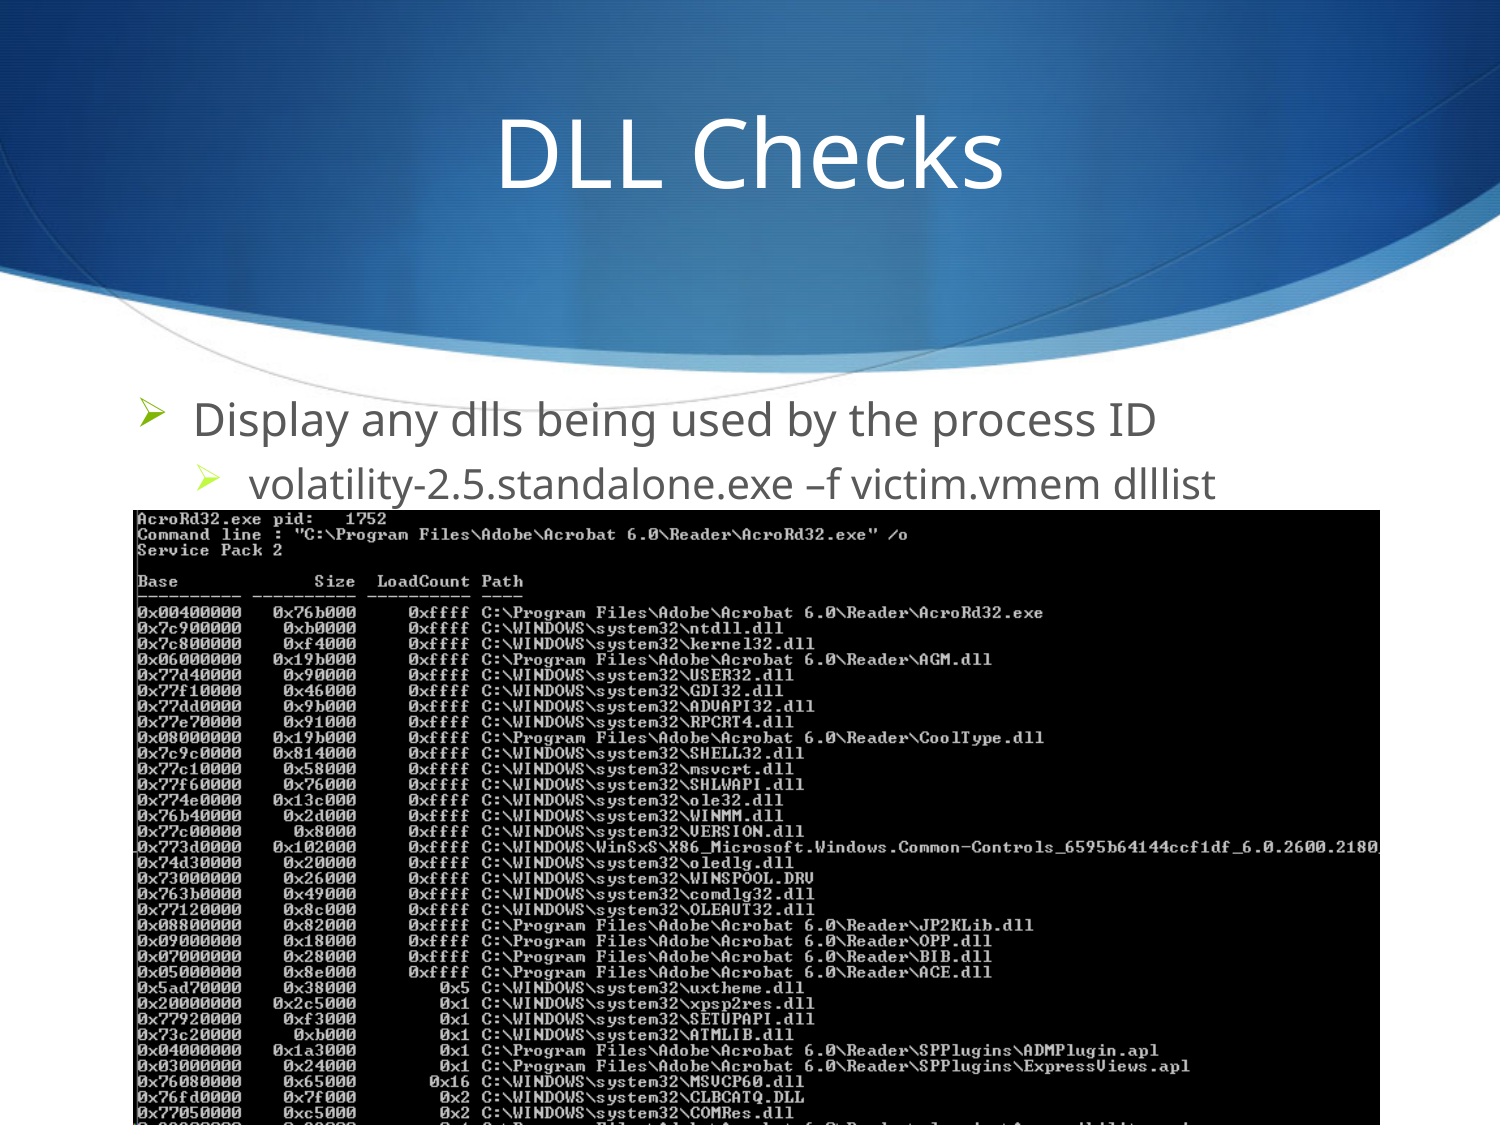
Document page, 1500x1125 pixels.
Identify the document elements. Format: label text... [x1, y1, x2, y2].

list Display any dlls being used by the process ID volatility-2.5.standalone.exe –f victim.vmem dlllist [121, 382, 1379, 505]
title DLL Checks [75, 56, 1425, 245]
picture [0, 0, 1500, 1125]
